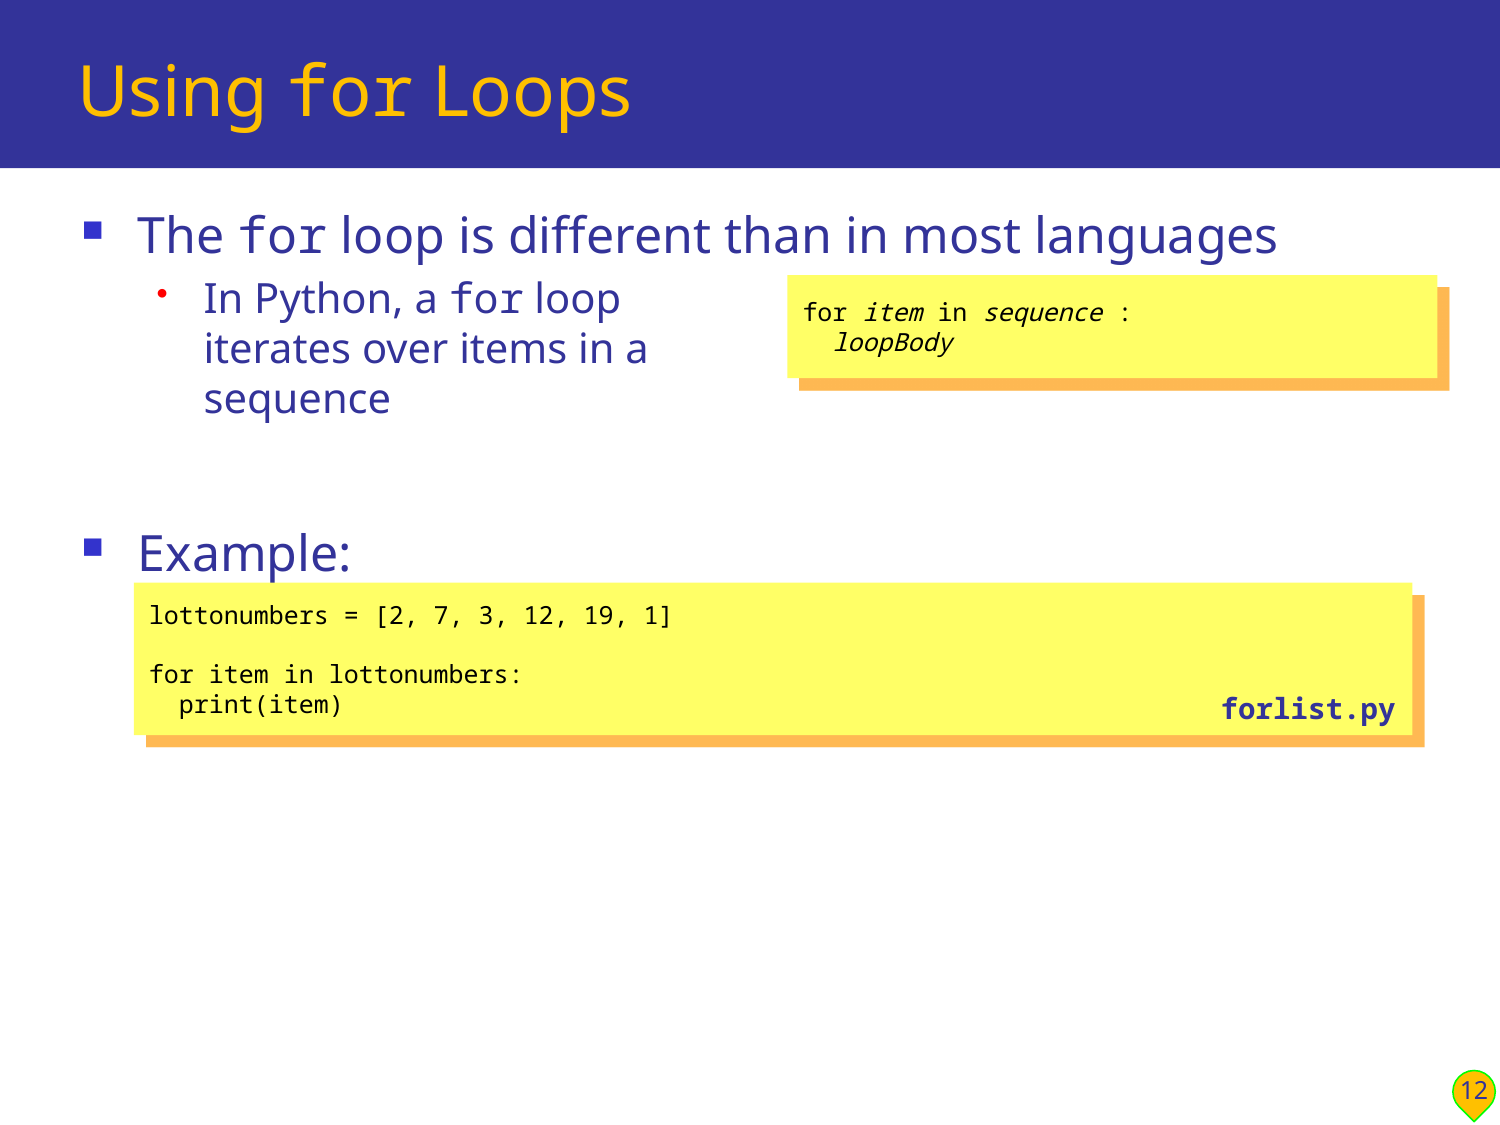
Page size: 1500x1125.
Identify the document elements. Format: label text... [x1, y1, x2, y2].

text_box lottonumbers = [2, 7, 3, 12, 19, 1] for item in lottonumbers: print(item) [133, 582, 1413, 736]
text_box forlist.py [1205, 682, 1411, 733]
text_box for item in sequence : loopBody [787, 275, 1438, 379]
footer 12 [1431, 1040, 1500, 1117]
title Using for Loops [61, 24, 1465, 139]
list The for loop is different than in most languages In Python, a for loop iterates over items in a sequence Example: [66, 196, 1460, 1007]
